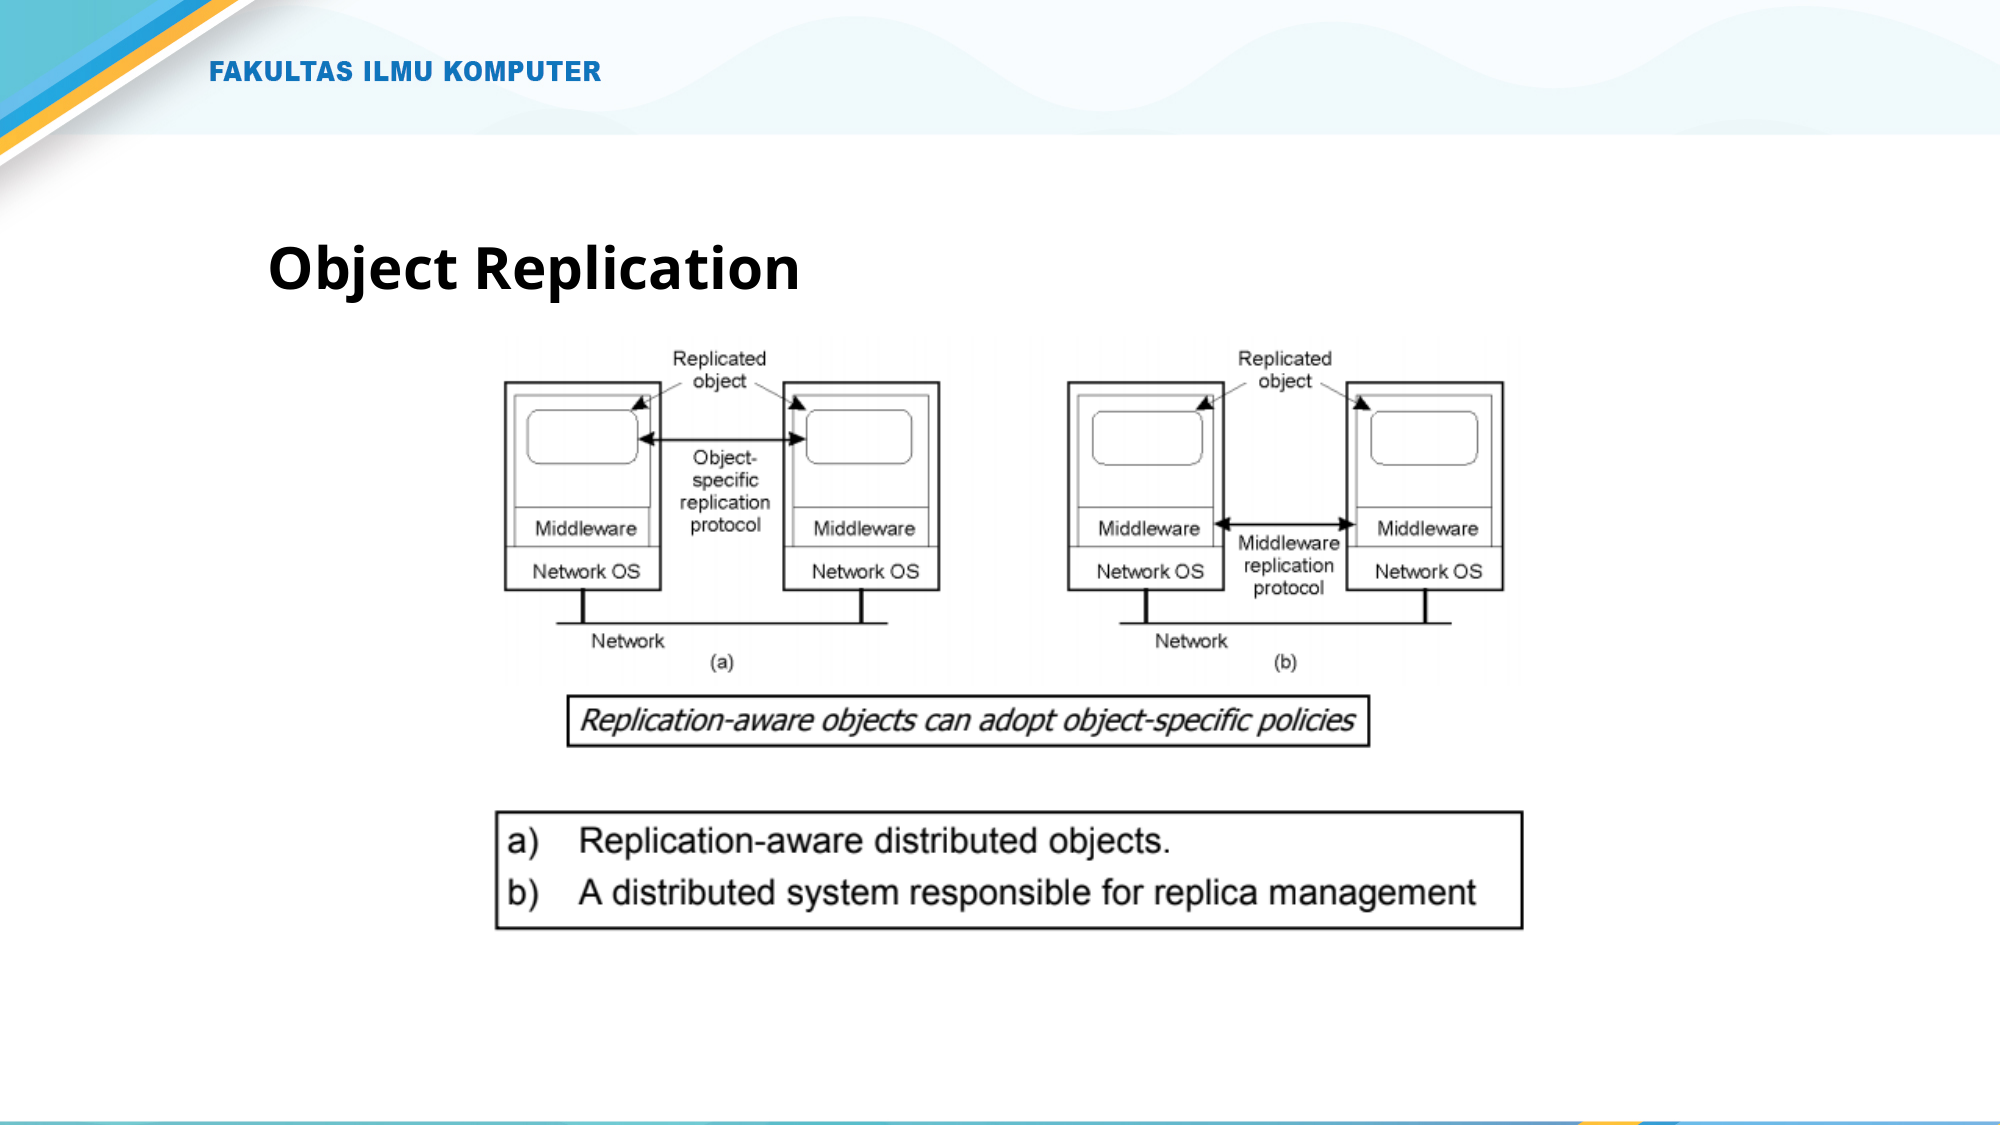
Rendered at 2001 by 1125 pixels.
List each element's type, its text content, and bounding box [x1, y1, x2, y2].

picture [0, 0, 2000, 1125]
title Object Replication [252, 204, 1852, 337]
